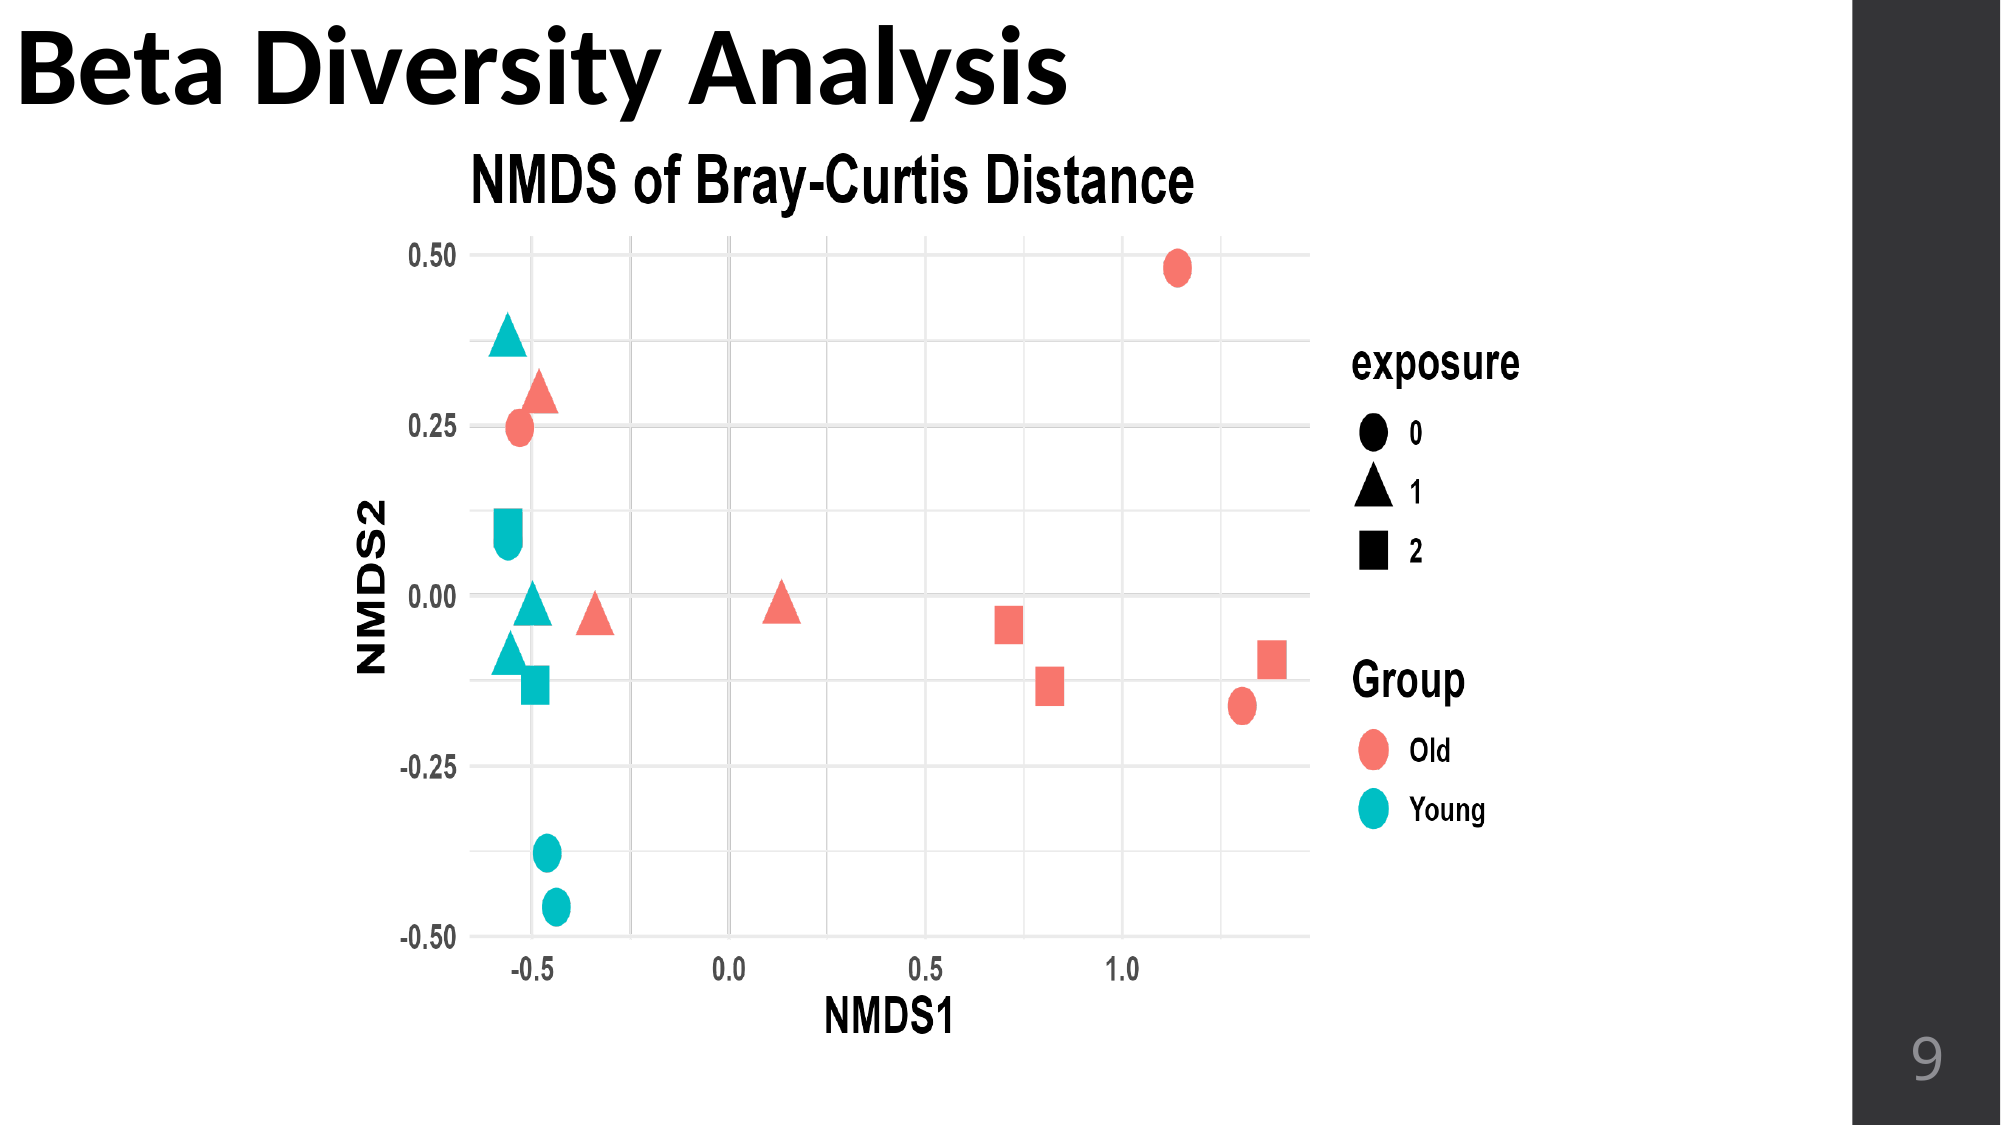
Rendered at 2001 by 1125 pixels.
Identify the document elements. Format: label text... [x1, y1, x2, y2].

text_box Beta Diversity Analysis [0, 0, 1590, 224]
slide_number 9 [1852, 1012, 2000, 1110]
picture [342, 134, 1548, 1062]
